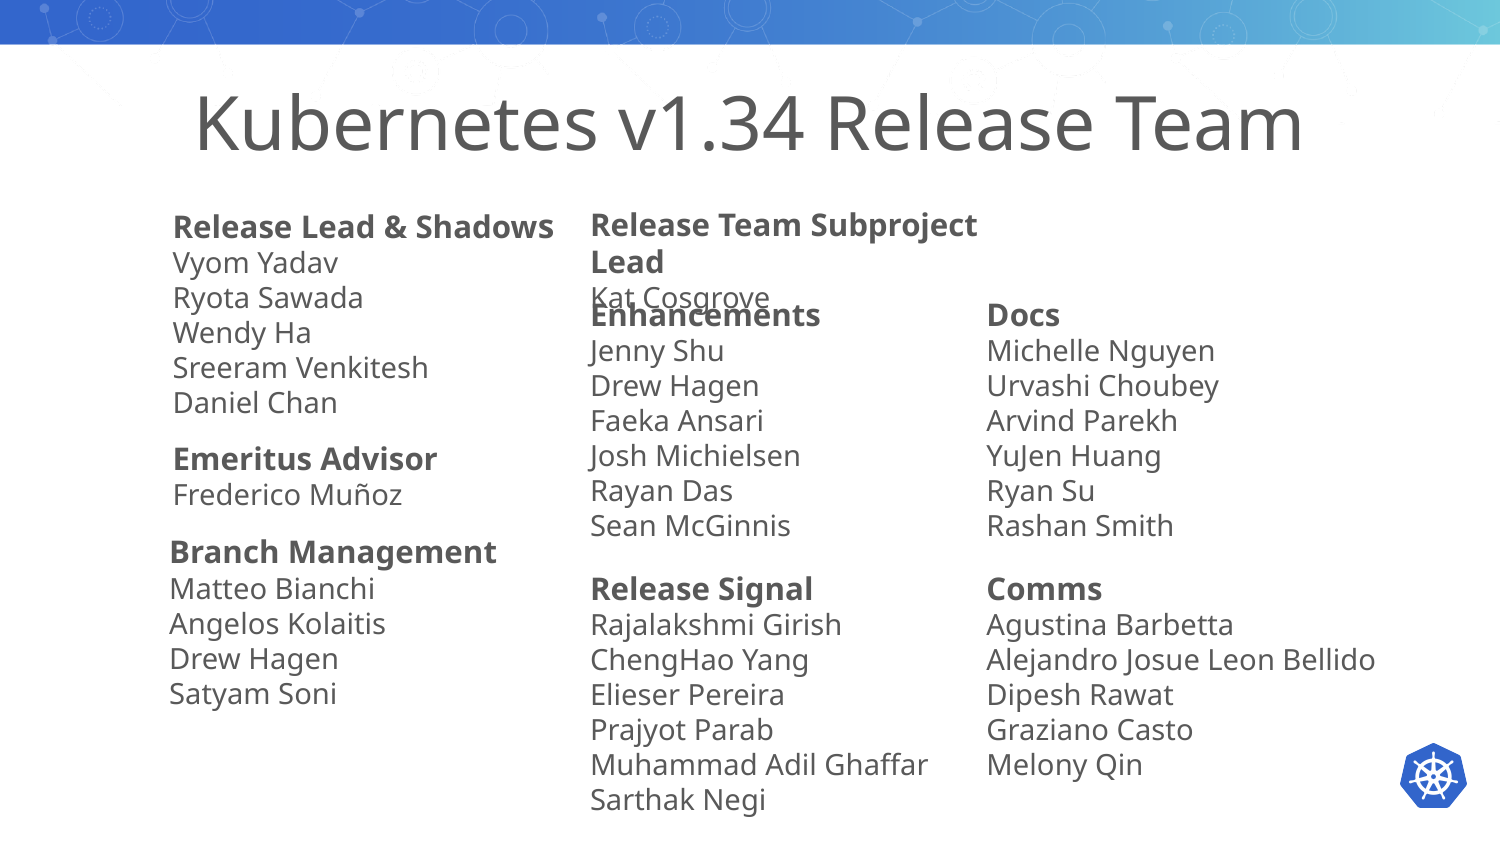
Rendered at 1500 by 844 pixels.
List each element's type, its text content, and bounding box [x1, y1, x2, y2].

text_box Release Signal Rajalakshmi Girish ChengHao Yang Elieser Pereira Prajyot Parab Muhammad Adil Ghaffar Sarthak Negi [574, 553, 971, 828]
text_box Release Team Subproject Lead Kat Cosgrove [574, 189, 1046, 294]
title Kubernetes v1.34 Release Team [51, 72, 1449, 167]
text_box Docs Michelle Nguyen Urvashi Choubey Arvind Parekh YuJen Huang Ryan Su Rashan Smith [971, 279, 1420, 553]
text_box Branch Management Matteo Bianchi Angelos Kolaitis Drew Hagen Satyam Soni [154, 517, 603, 732]
text_box Release Lead & Shadows Vyom Yadav Ryota Sawada Wendy Ha Sreeram Venkitesh Daniel Chan [157, 189, 574, 423]
text_box Enhancements Jenny Shu Drew Hagen Faeka Ansari Josh Michielsen Rayan Das Sean McGinnis [574, 294, 971, 553]
picture [0, 0, 1500, 844]
text_box Comms Agustina Barbetta Alejandro Josue Leon Bellido Dipesh Rawat Graziano Casto Melony Qin [971, 553, 1420, 844]
text_box Emeritus Advisor Frederico Muñoz [157, 423, 600, 517]
